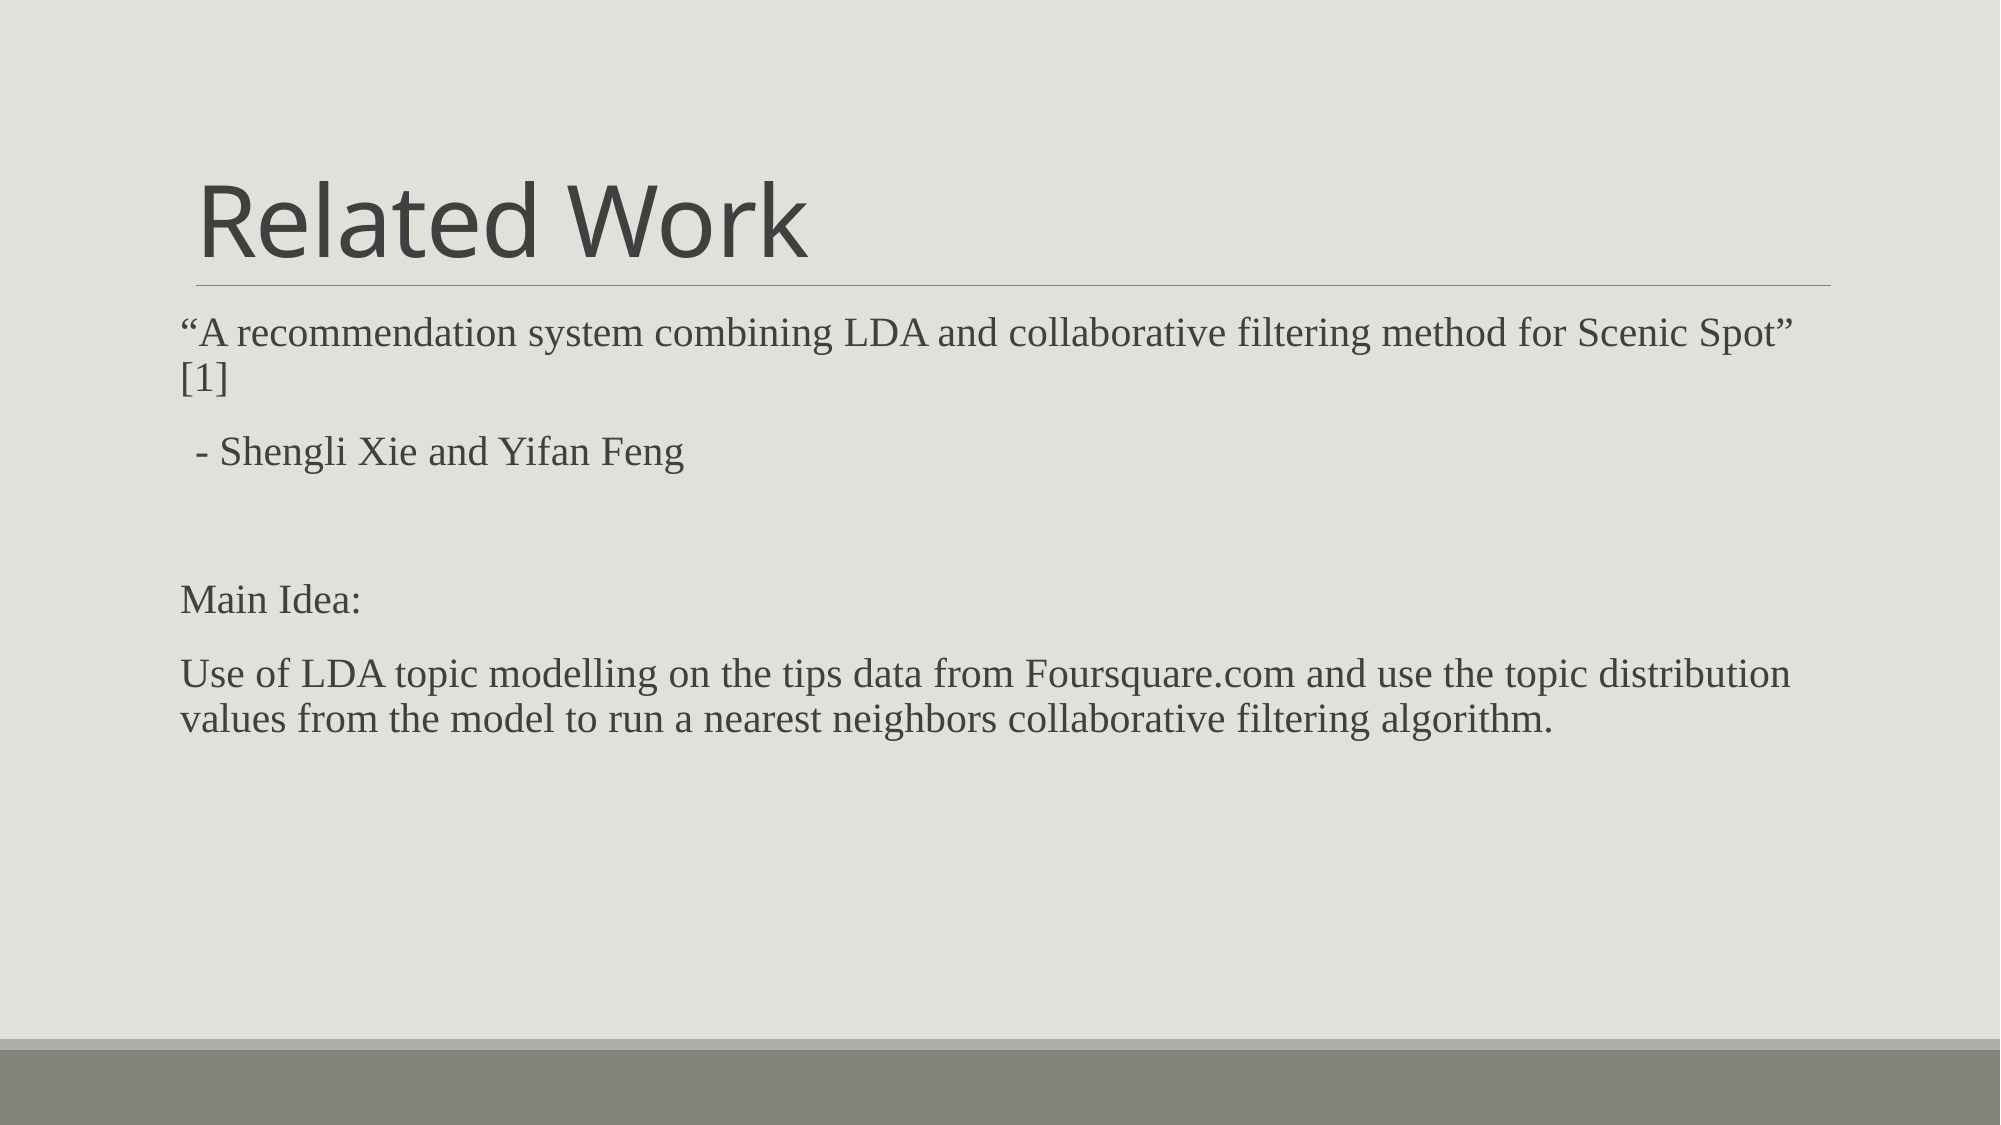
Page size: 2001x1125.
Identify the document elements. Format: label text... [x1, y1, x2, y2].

list “A recommendation system combining LDA and collaborative filtering method for Scenic Spot” [1] - Shengli Xie and Yifan Feng Main Idea: Use of LDA topic modelling on the tips data from Foursquare.com and use the topic distribution values from the model to run a nearest neighbors collaborative filtering algorithm. [180, 302, 1830, 963]
title Related Work [180, 47, 1830, 285]
